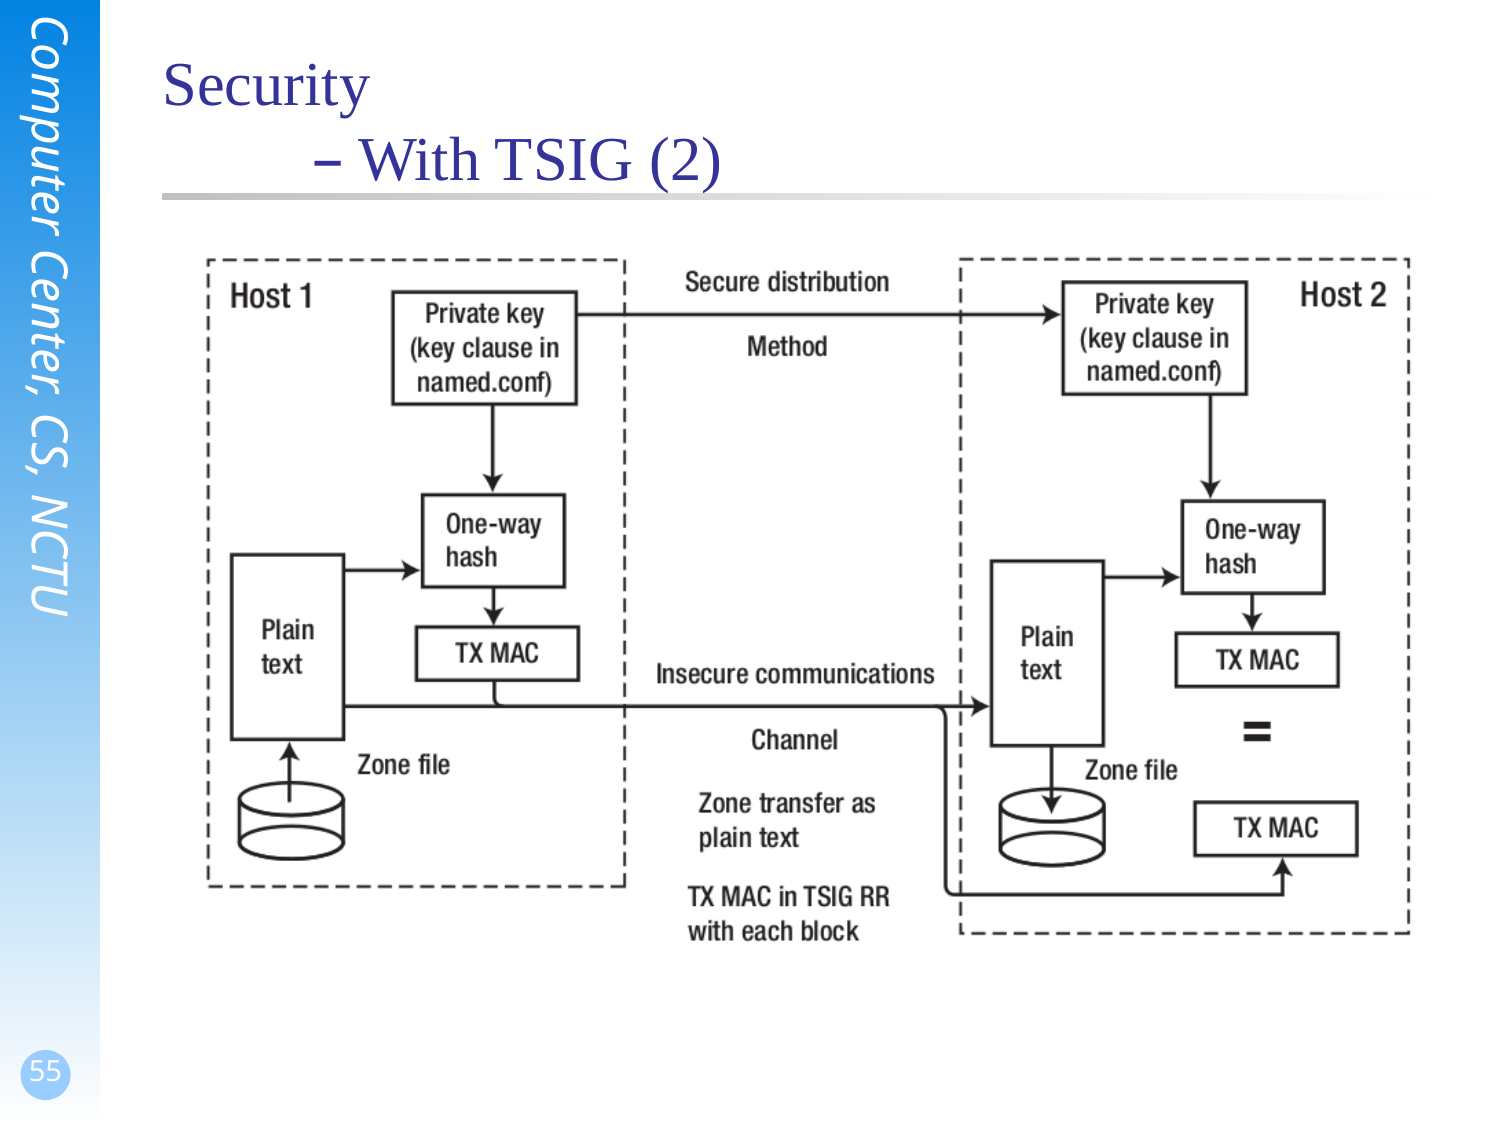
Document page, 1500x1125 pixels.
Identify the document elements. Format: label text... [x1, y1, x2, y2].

title Security – With TSIG (2) [162, 42, 1438, 223]
picture [157, 224, 1443, 950]
